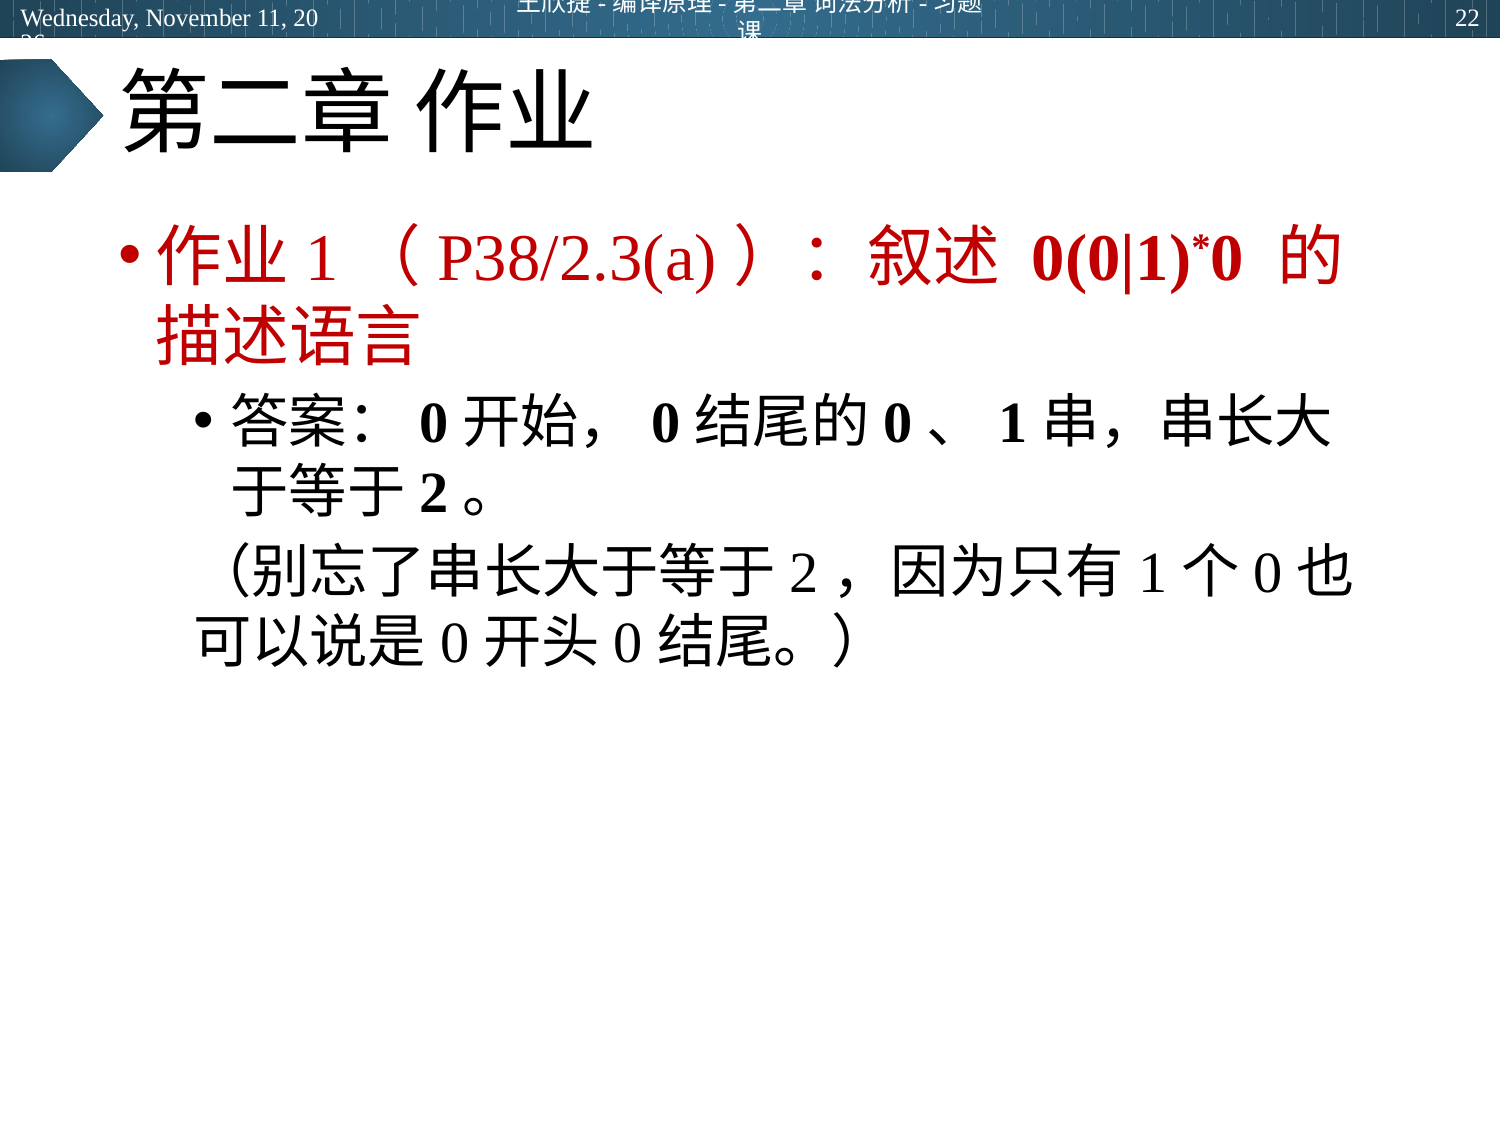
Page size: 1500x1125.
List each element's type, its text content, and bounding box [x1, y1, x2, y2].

slide_number 22 [1157, 1, 1495, 32]
footer 王欣捷-编译原理-第二章 词法分析-习题课 [496, 1, 1004, 32]
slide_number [5, 1, 344, 32]
list 作业1（P38/2.3(a)）：叙述 0(0|1)*0 的描述语言 答案：0开始，0结尾的0、1串，串长大于等于2。 （别忘了串长大于等于2，因为只有1个0也可以说是0开头0结尾。） [103, 206, 1397, 1014]
title 第二章 作业 [103, 37, 1397, 194]
